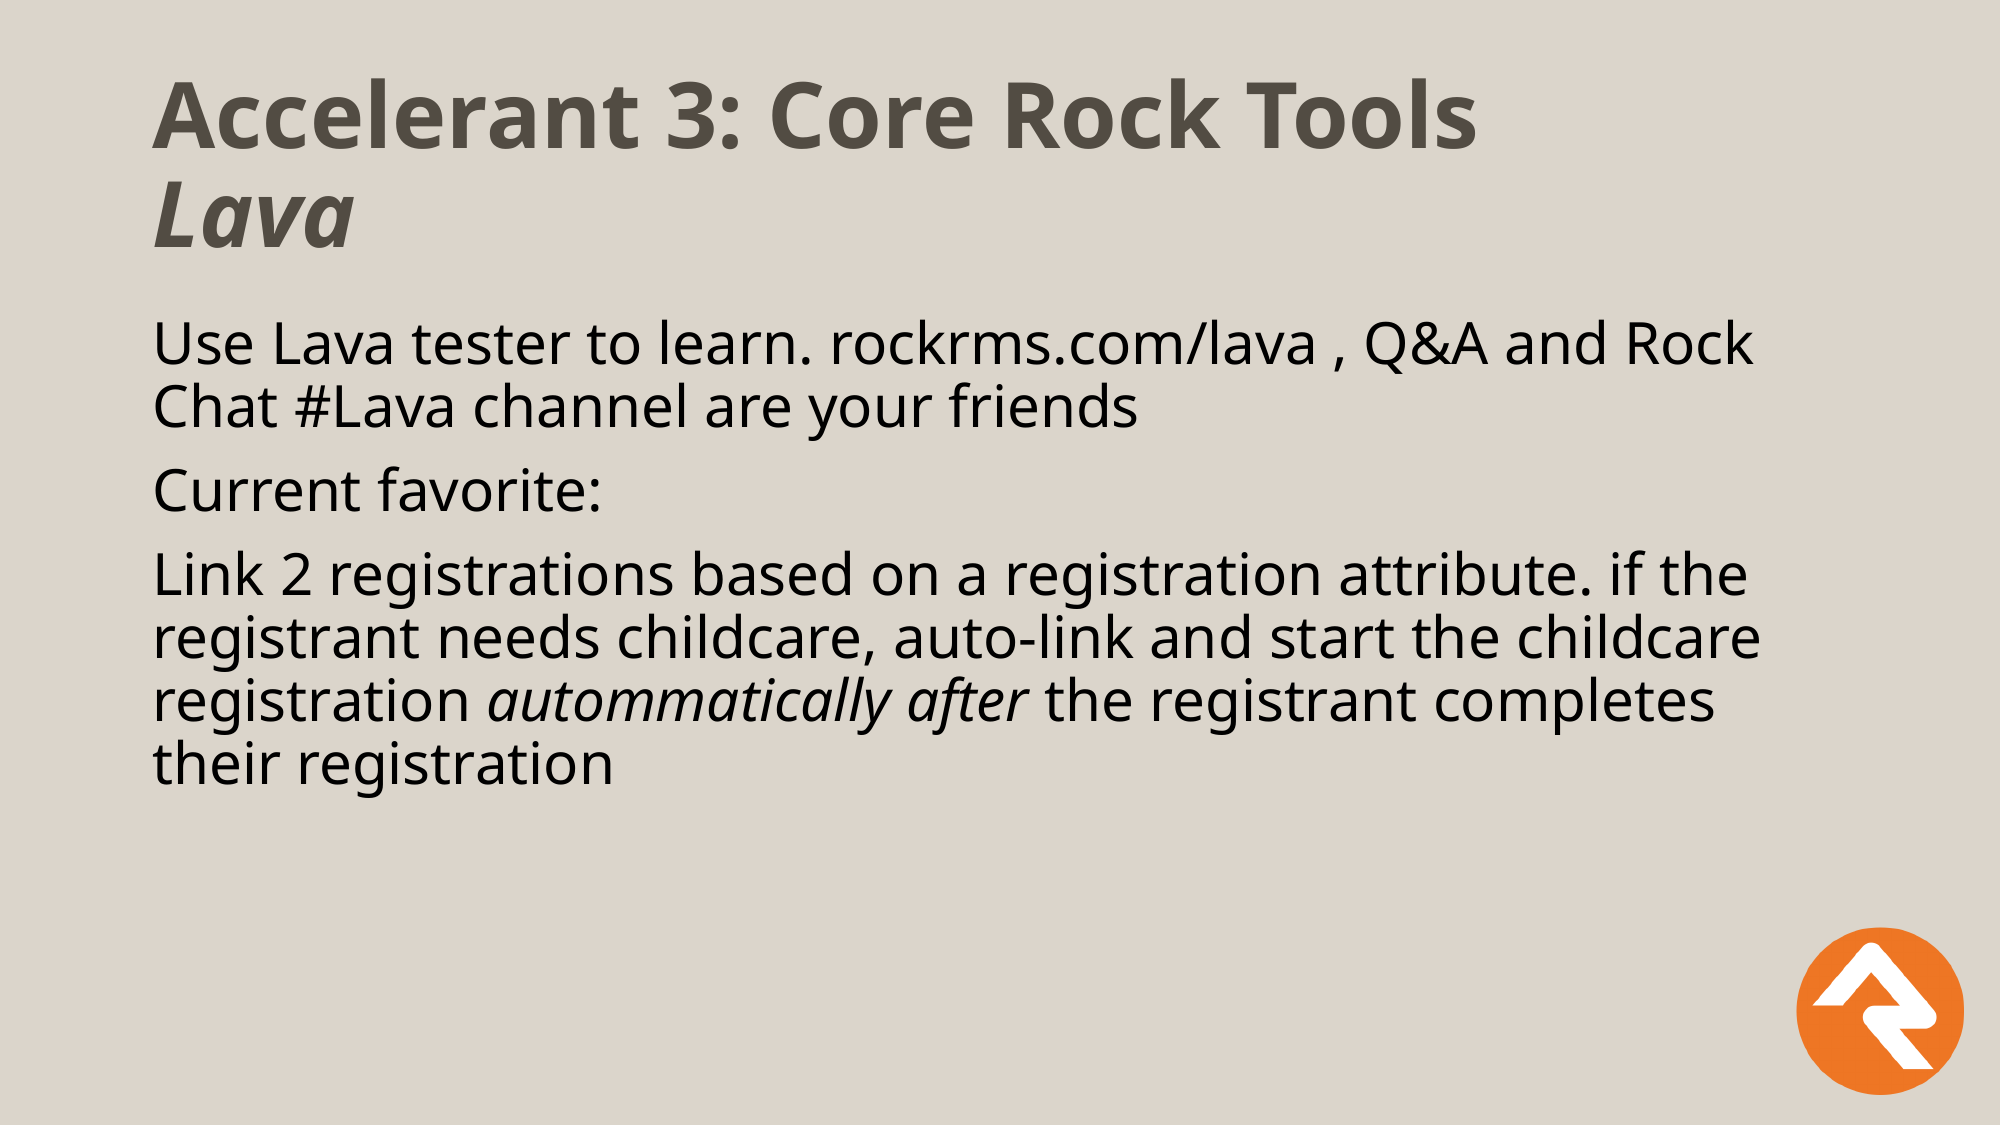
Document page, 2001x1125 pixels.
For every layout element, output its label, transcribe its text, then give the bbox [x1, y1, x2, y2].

title Accelerant 3: Core Rock Tools Lava [137, 59, 1863, 278]
list Use Lava tester to learn. rockrms.com/lava , Q&A and Rock Chat #Lava channel are your friends Current favorite: Link 2 registrations based on a registration attribute. if the registrant needs childcare, auto-link and start the childcare registration autommatically after the registrant completes their registration [137, 299, 1863, 1014]
picture [1784, 917, 1976, 1109]
